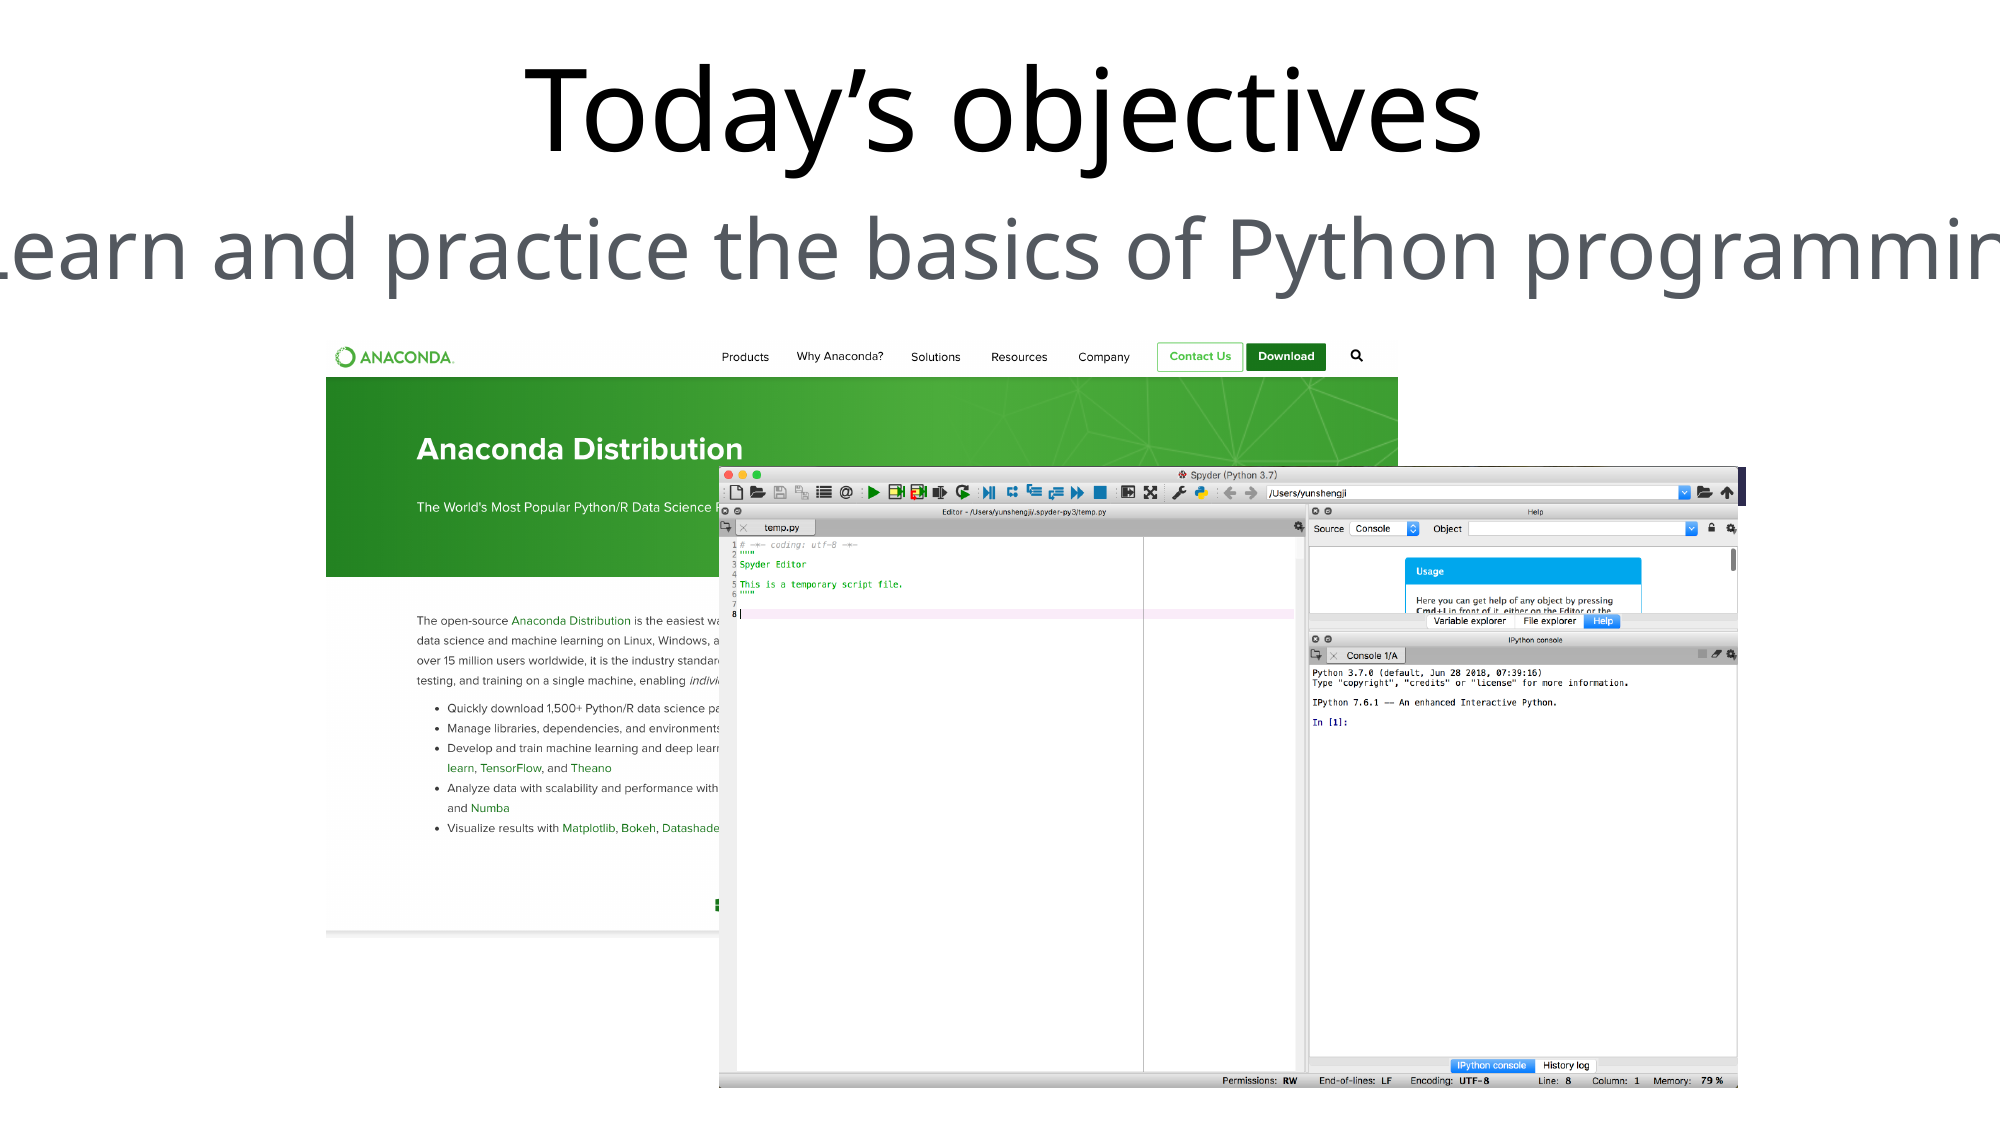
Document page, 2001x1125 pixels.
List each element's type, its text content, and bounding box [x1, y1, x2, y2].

text_box Learn and practice the basics of Python programming [0, 192, 2000, 301]
picture [326, 340, 1746, 1093]
text_box Today’s objectives [520, 33, 1490, 179]
